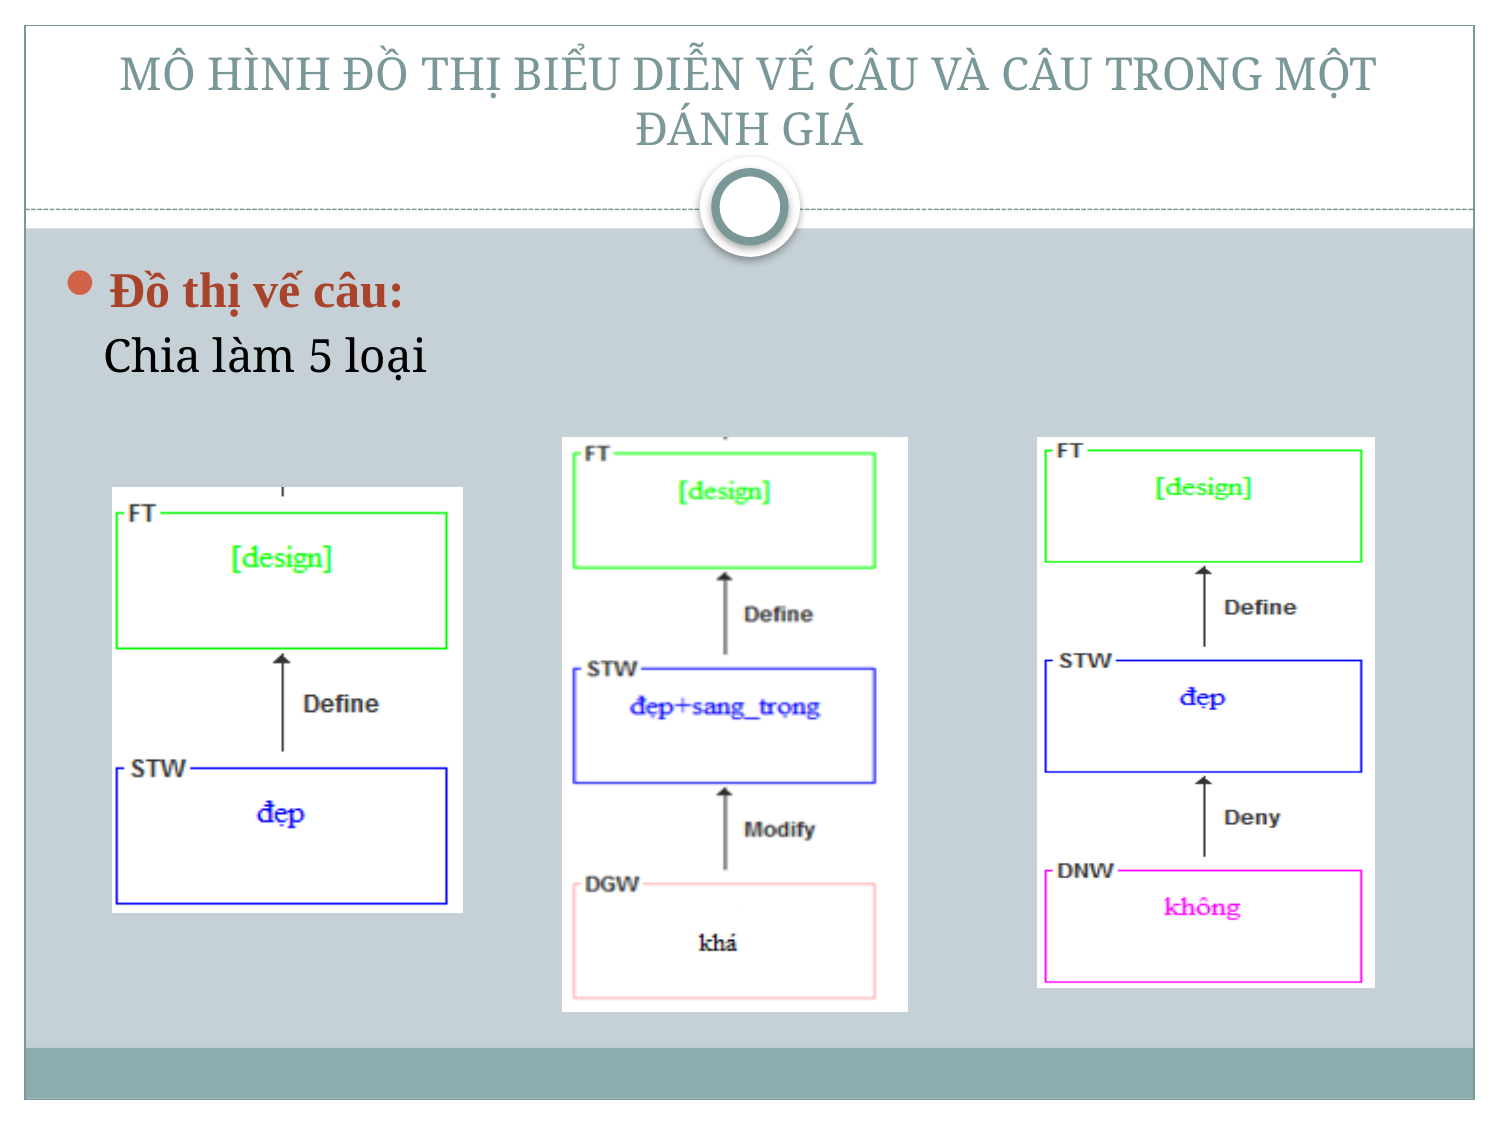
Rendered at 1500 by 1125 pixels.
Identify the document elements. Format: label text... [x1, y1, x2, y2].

picture [112, 487, 463, 913]
picture [1037, 437, 1376, 988]
picture [562, 437, 908, 1013]
title MÔ HÌNH ĐỒ THỊ BIỂU DIỄN VẾ CÂU VÀ CÂU TRONG MỘT ĐÁNH GIÁ [49, 37, 1450, 162]
list Đồ thị vế câu: Chia làm 5 loại [49, 250, 1445, 1088]
